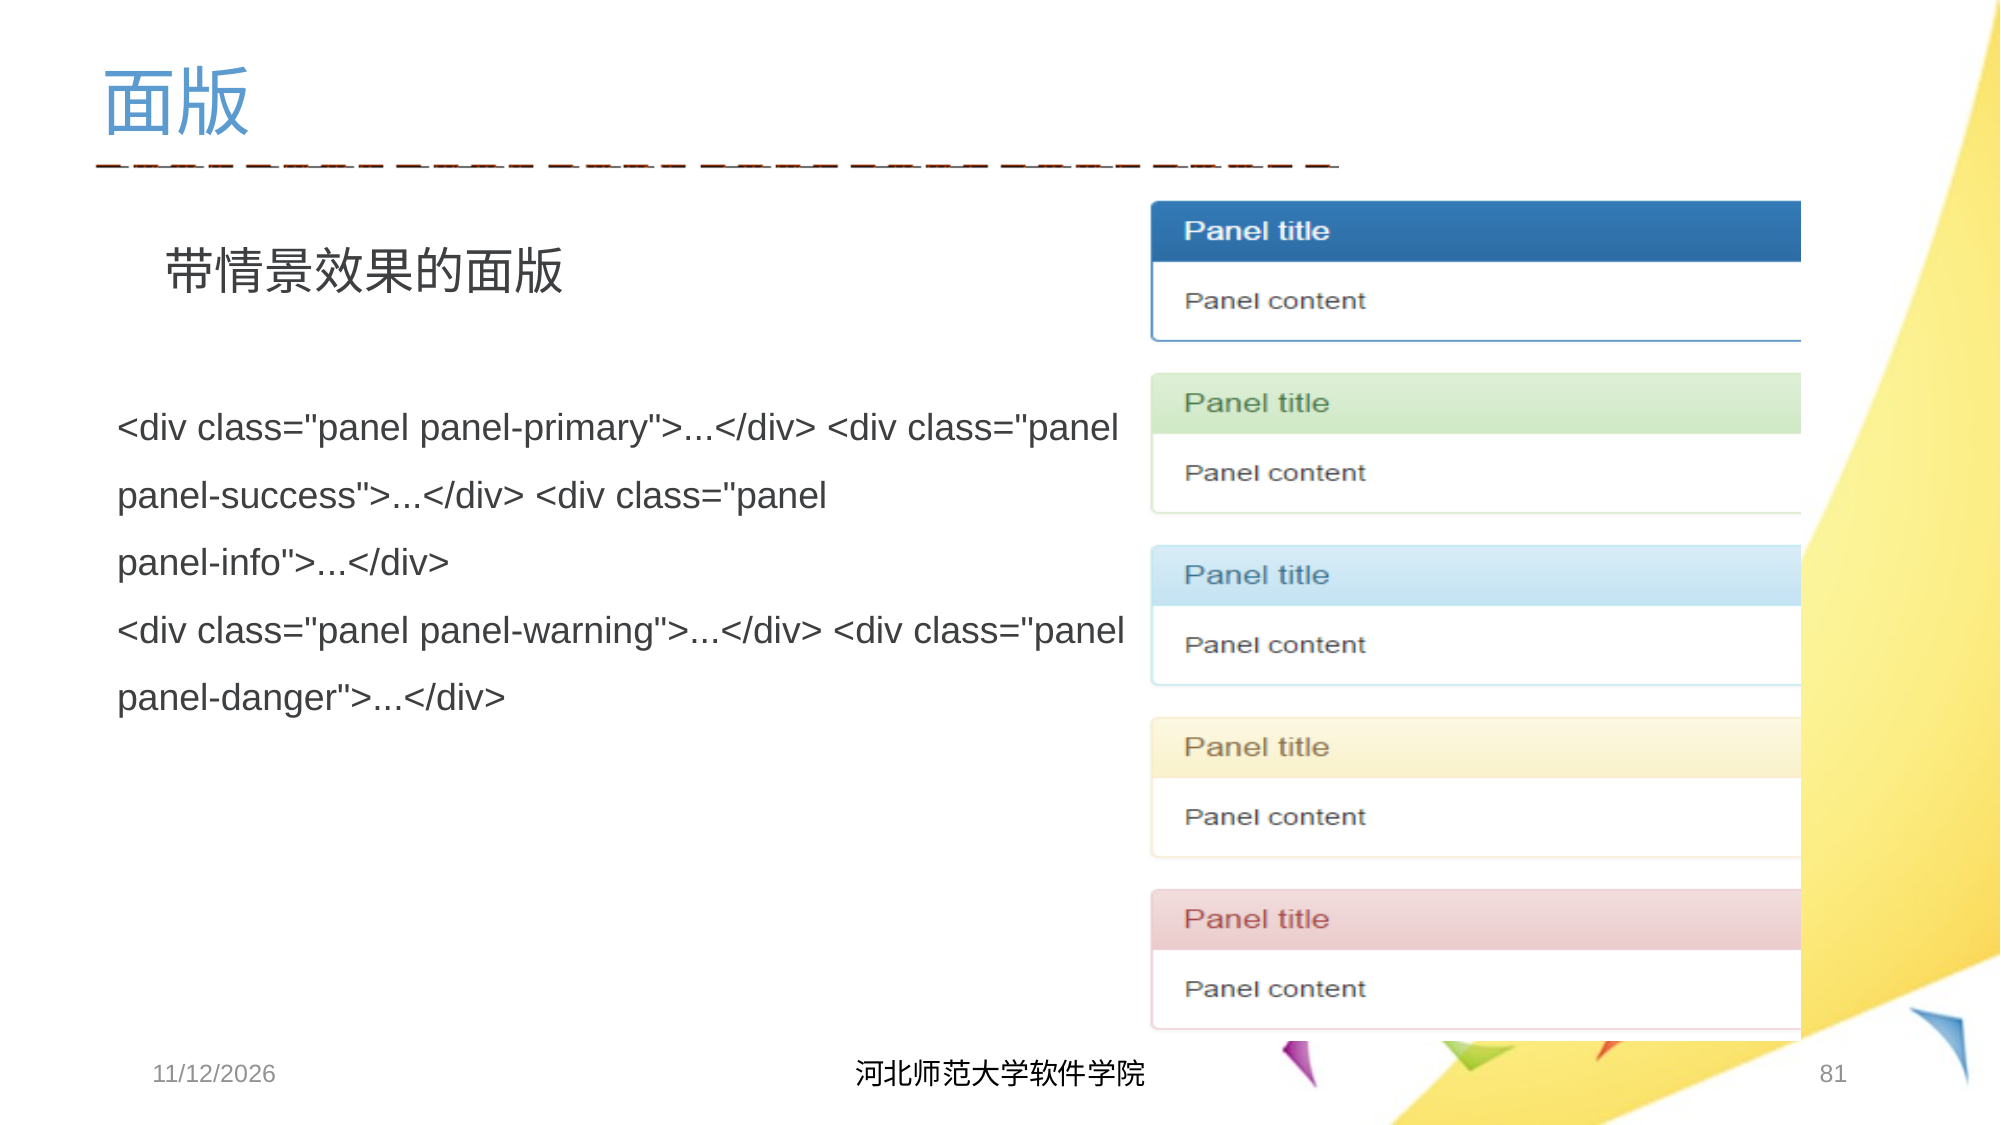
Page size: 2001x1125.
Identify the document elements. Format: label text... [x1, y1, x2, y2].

text_box <div class="panel panel-primary">...</div> <div class="panel panel-success">...</div> <div class="panel panel-info">...</div> <div class="panel panel-warning">...</div> <div class="panel panel-danger">...</div> [102, 373, 1141, 726]
slide_number 81 [1412, 1042, 1863, 1103]
footer 河北师范大学软件学院 [662, 1042, 1338, 1103]
picture [88, 0, 2000, 1125]
title 面版 [86, 40, 1914, 160]
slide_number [137, 1042, 588, 1103]
text_box 带情景效果的面版 [149, 231, 1000, 307]
